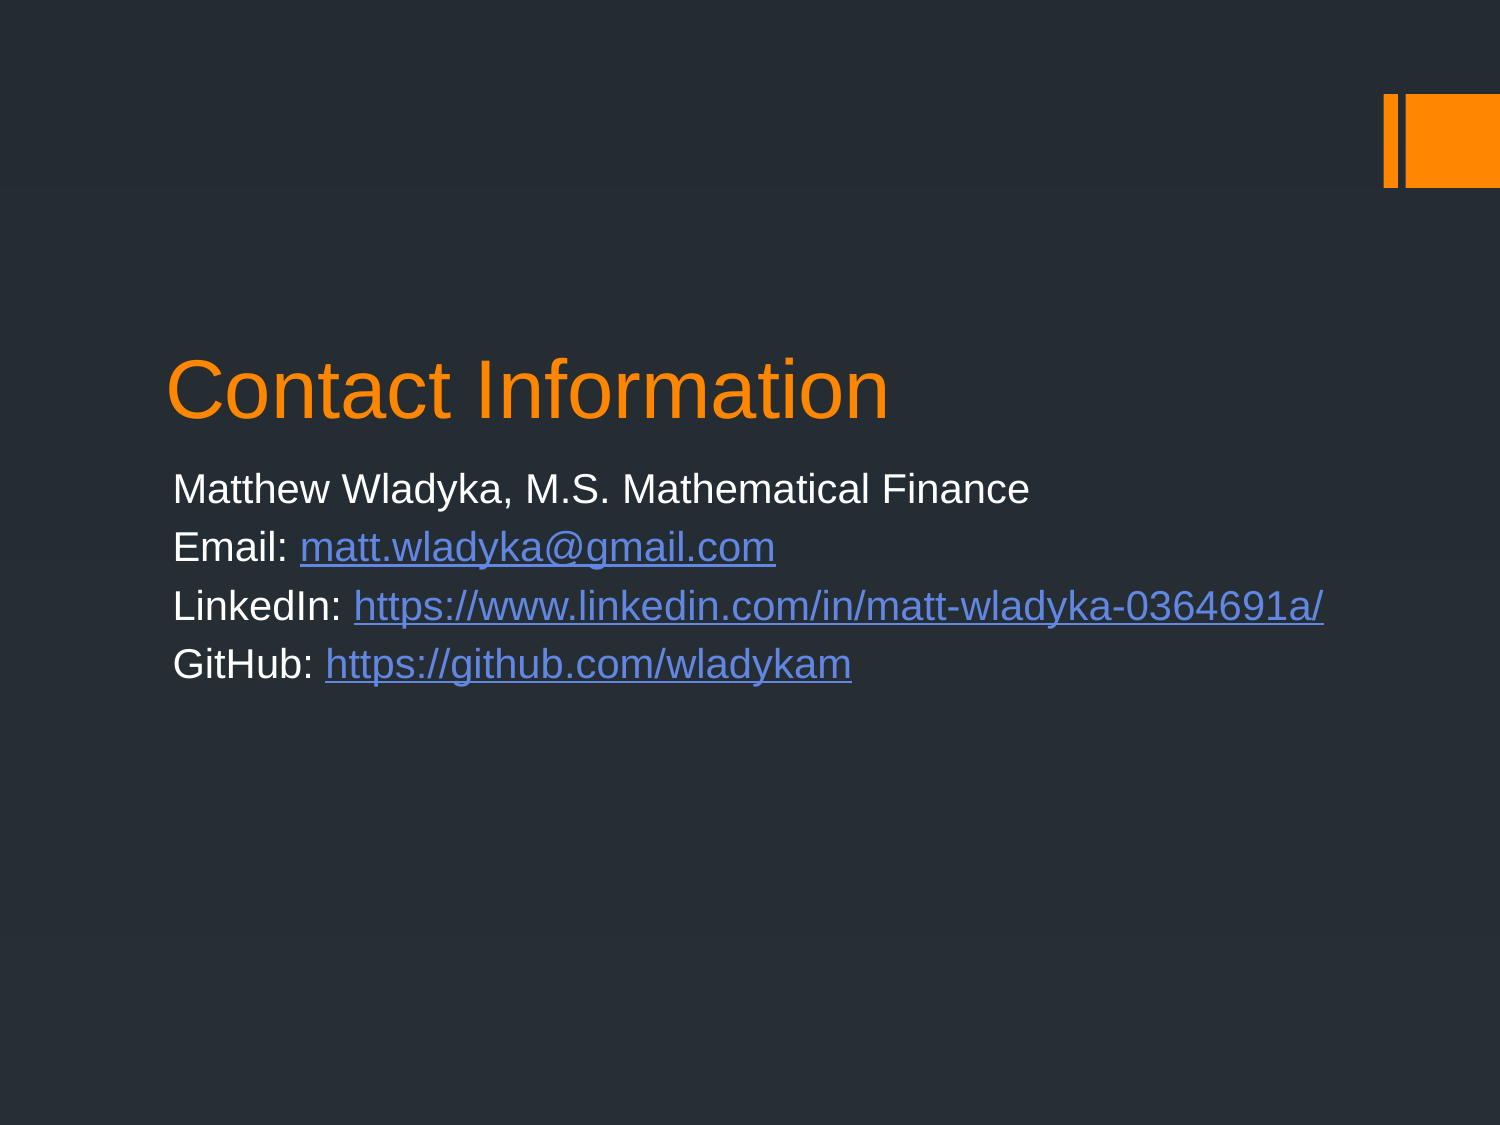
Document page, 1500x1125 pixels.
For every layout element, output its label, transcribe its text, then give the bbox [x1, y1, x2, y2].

list Matthew Wladyka, M.S. Mathematical Finance Email: matt.wladyka@gmail.com LinkedIn: https://www.linkedin.com/in/matt-wladyka-0364691a/ GitHub: https://github.com/wladykam [150, 454, 1350, 1035]
title Contact Information [150, 253, 1350, 443]
